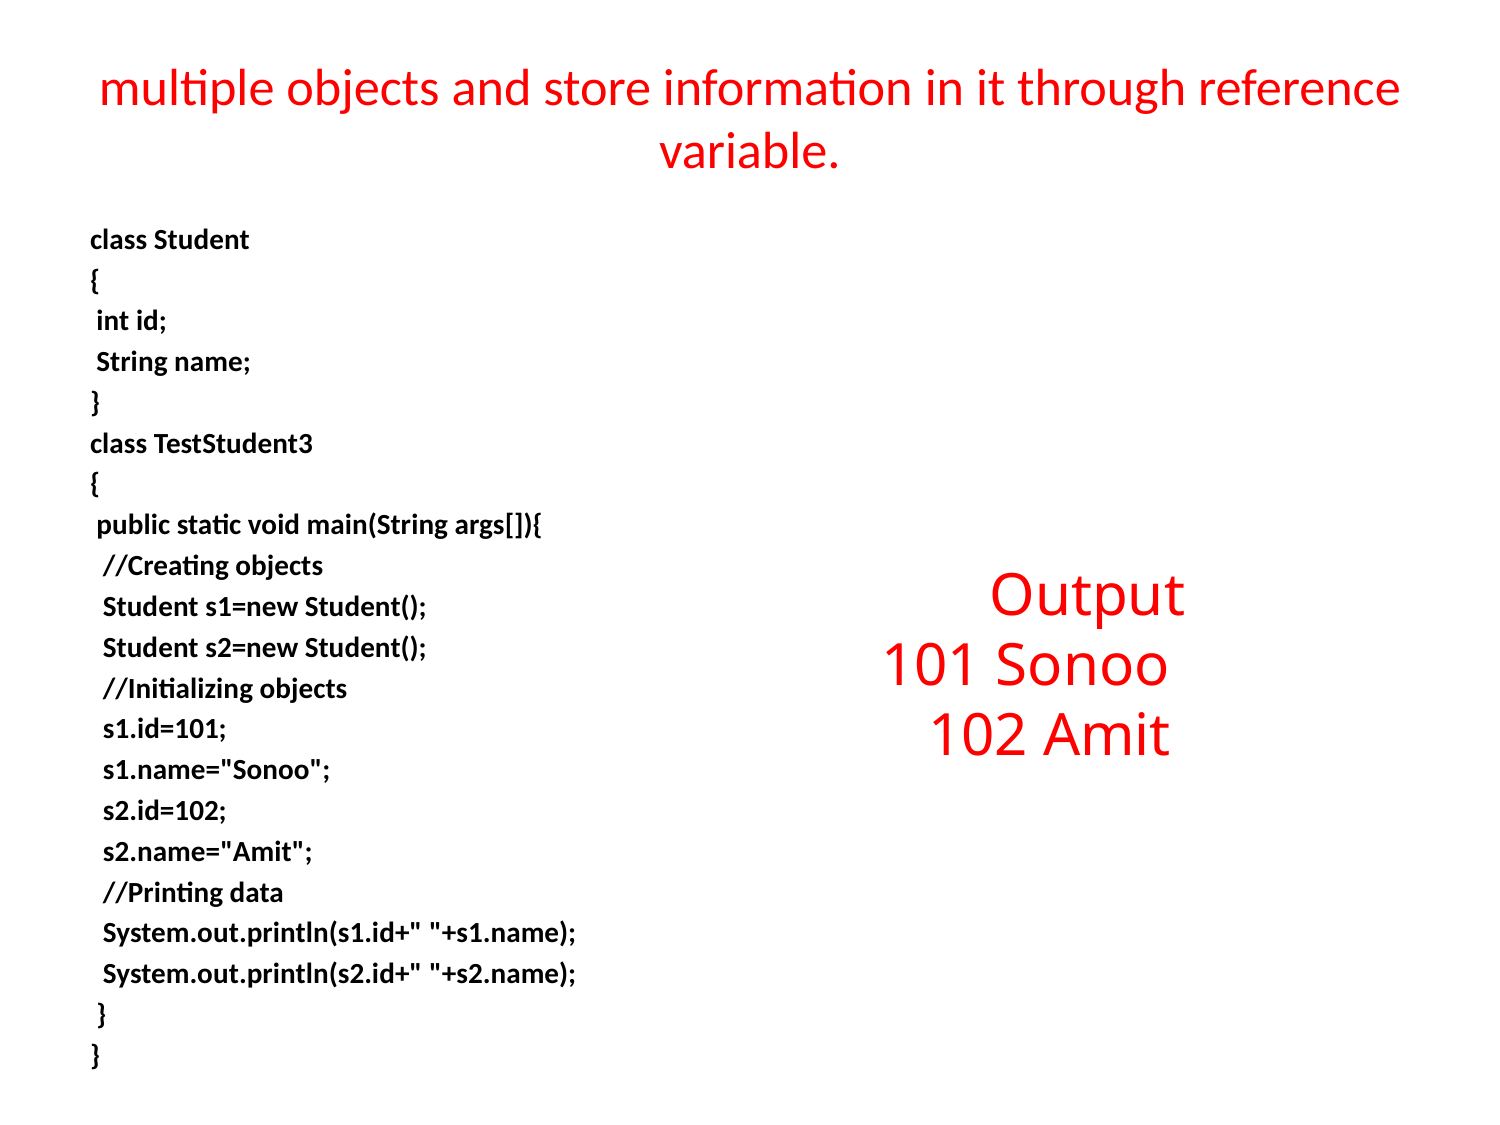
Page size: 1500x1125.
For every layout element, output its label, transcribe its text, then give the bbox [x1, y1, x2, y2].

title multiple objects and store information in it through reference variable. [75, 45, 1425, 188]
text_box Output 101 Sonoo 102 Amit [800, 549, 1200, 775]
list class Student { int id; String name; } class TestStudent3 { public static void main(String args[]){ //Creating objects Student s1=new Student(); Student s2=new Student(); //Initializing objects s1.id=101; s1.name="Sonoo"; s2.id=102; s2.name="Amit"; //Printing data System.out.println(s1.id+" "+s1.name); System.out.println(s2.id+" "+s2.name); } } [75, 212, 1450, 1113]
